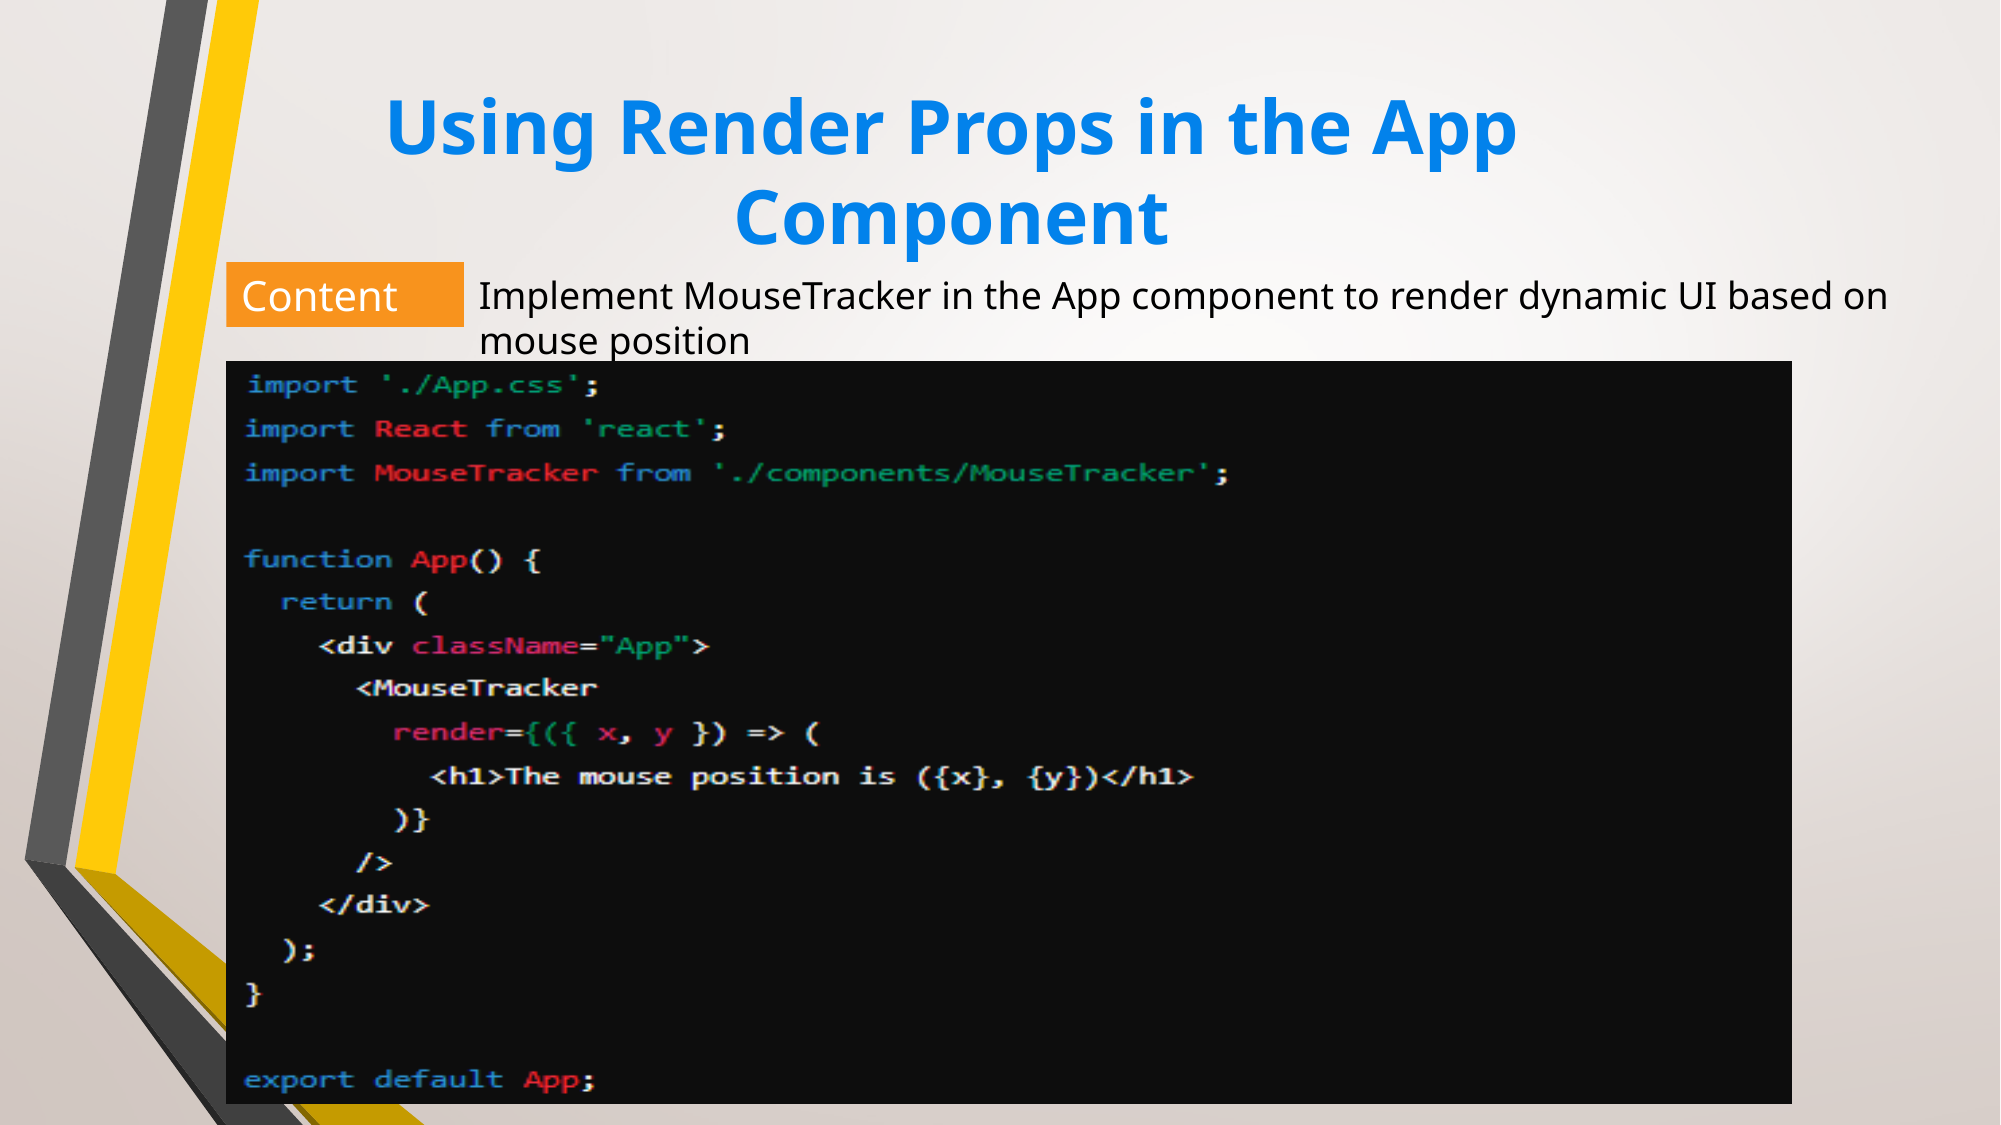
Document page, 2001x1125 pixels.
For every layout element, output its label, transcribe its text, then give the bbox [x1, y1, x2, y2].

title Using Render Props in the App Component [247, 110, 1657, 229]
picture [226, 361, 1792, 1105]
text_box Implement MouseTracker in the App component to render dynamic UI based on mouse position [463, 264, 1972, 370]
text_box Content [226, 262, 464, 327]
